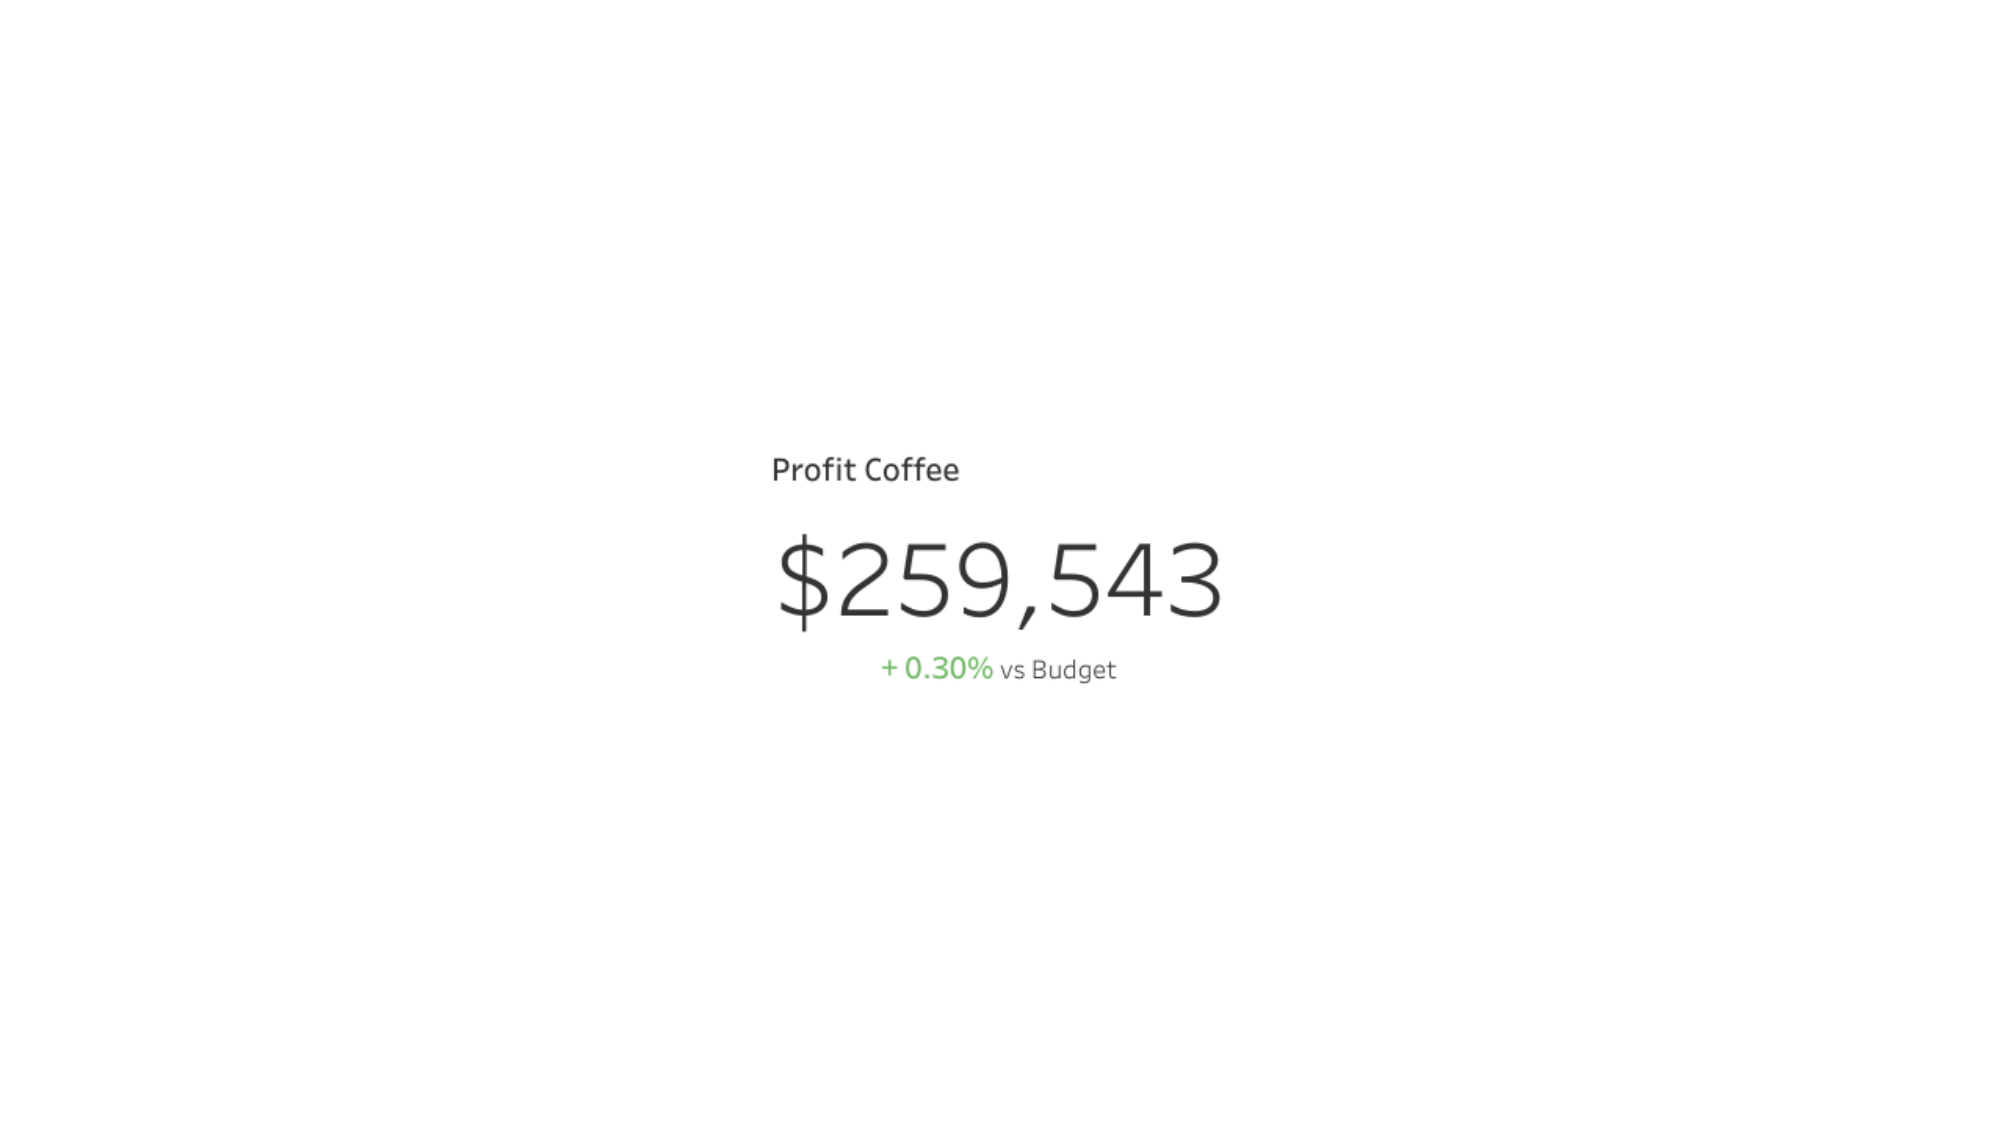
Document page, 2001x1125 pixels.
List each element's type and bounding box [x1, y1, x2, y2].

picture [765, 437, 1235, 688]
